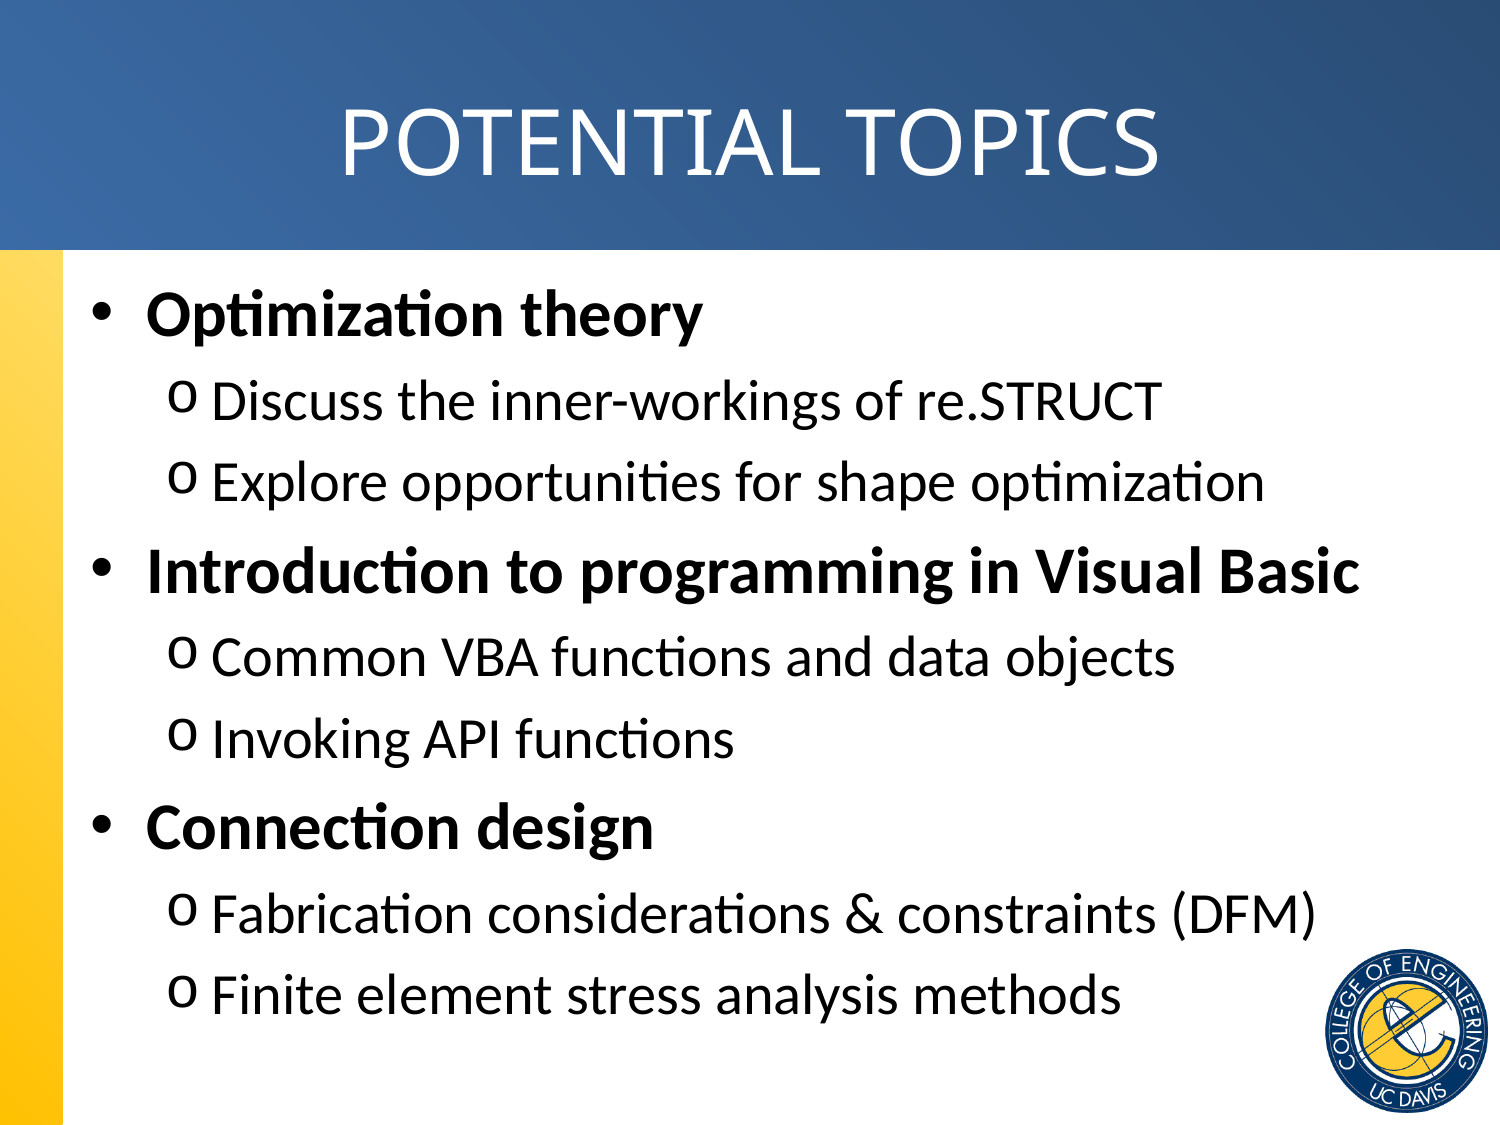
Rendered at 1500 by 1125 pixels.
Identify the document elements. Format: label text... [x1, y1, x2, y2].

list Optimization theory Discuss the inner-workings of re.STRUCT Explore opportunities for shape optimization Introduction to programming in Visual Basic Common VBA functions and data objects Invoking API functions Connection design Fabrication considerations & constraints (DFM) Finite element stress analysis methods [75, 262, 1425, 1100]
picture [1325, 949, 1488, 1113]
title POTENTIAL TOPICS [75, 45, 1425, 233]
